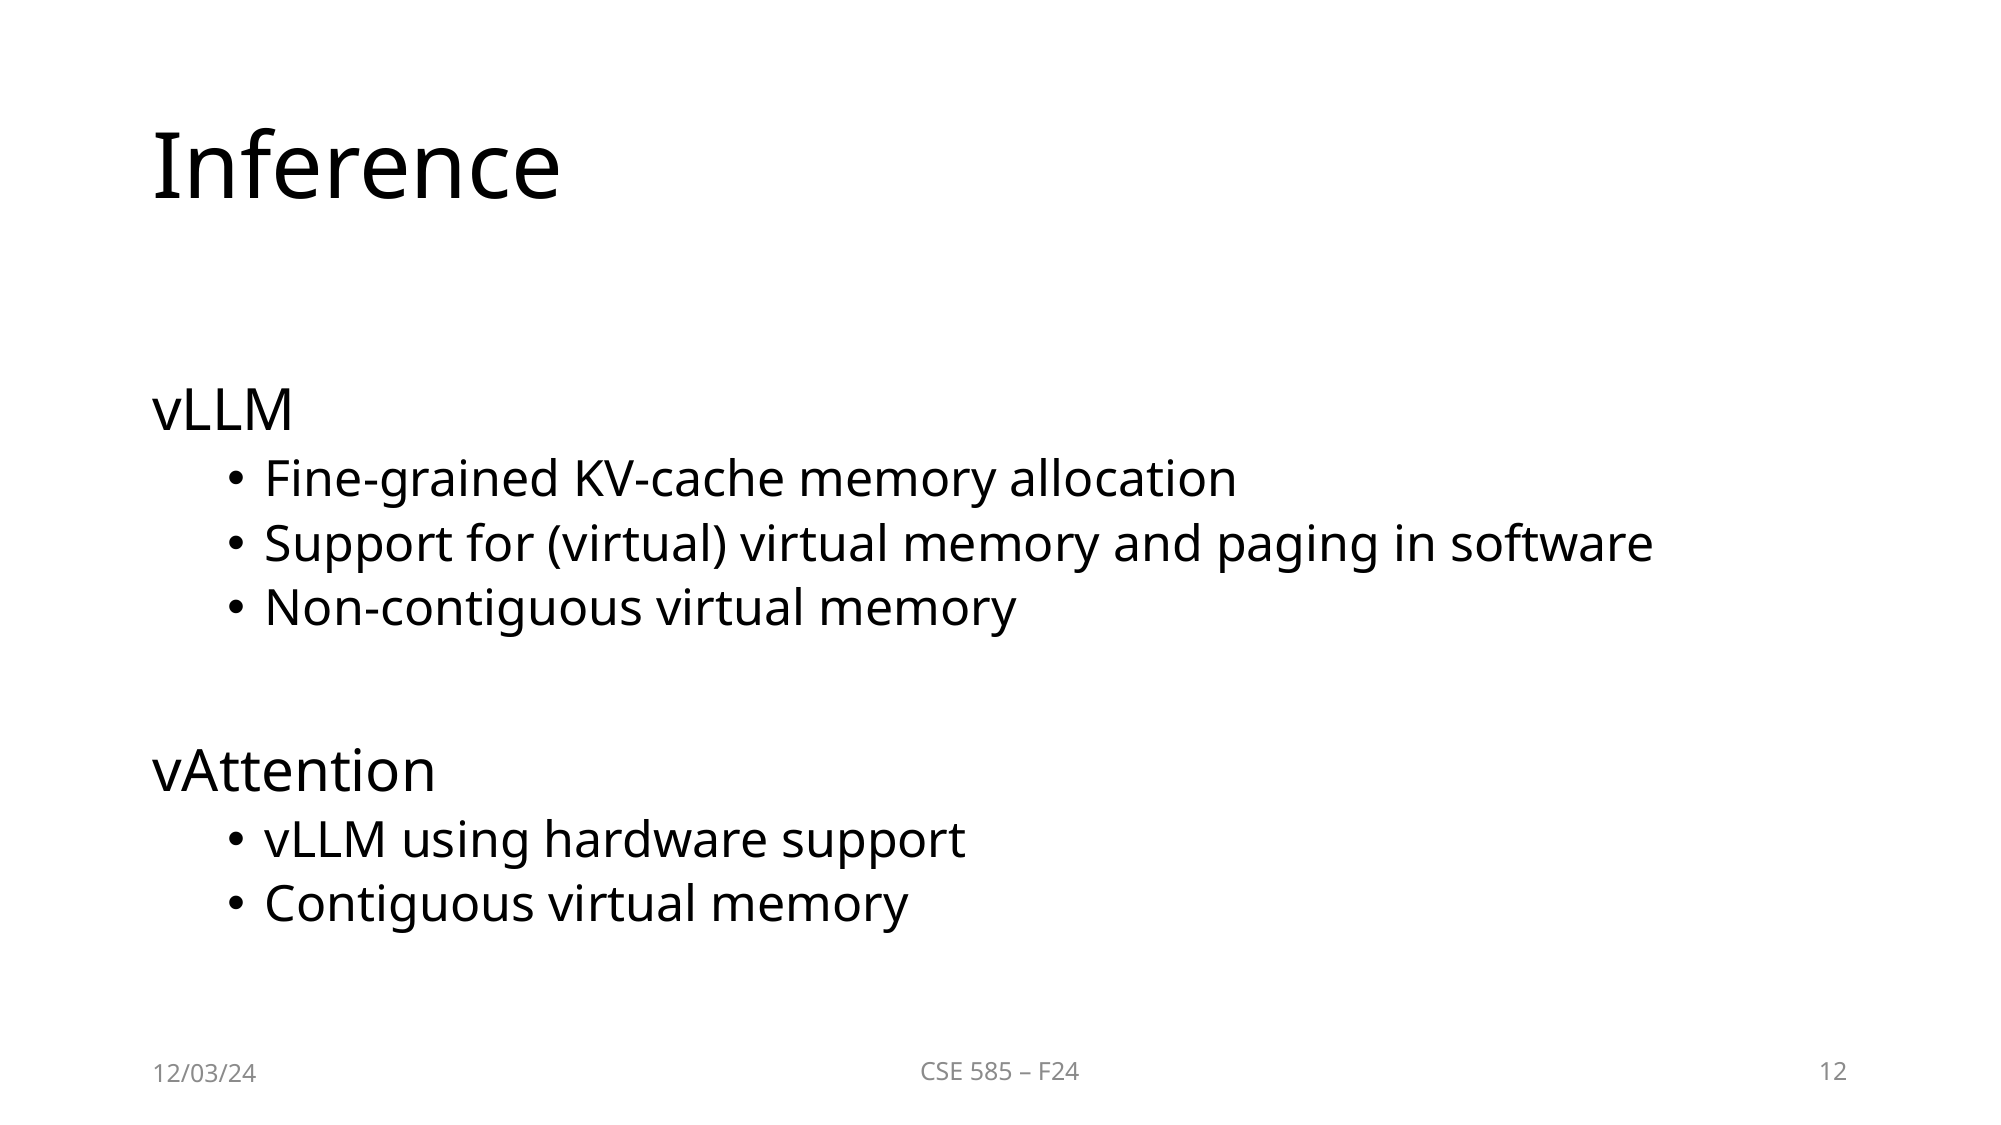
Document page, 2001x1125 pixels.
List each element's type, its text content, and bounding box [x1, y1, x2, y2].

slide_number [137, 1042, 588, 1103]
footer CSE 585 – F24 [662, 1042, 1338, 1103]
list vLLM Fine-grained KV-cache memory allocation Support for (virtual) virtual memory and paging in software Non-contiguous virtual memory vAttention vLLM using hardware support Contiguous virtual memory [137, 299, 1863, 1014]
slide_number 12 [1412, 1042, 1863, 1103]
title Inference [137, 59, 1863, 278]
